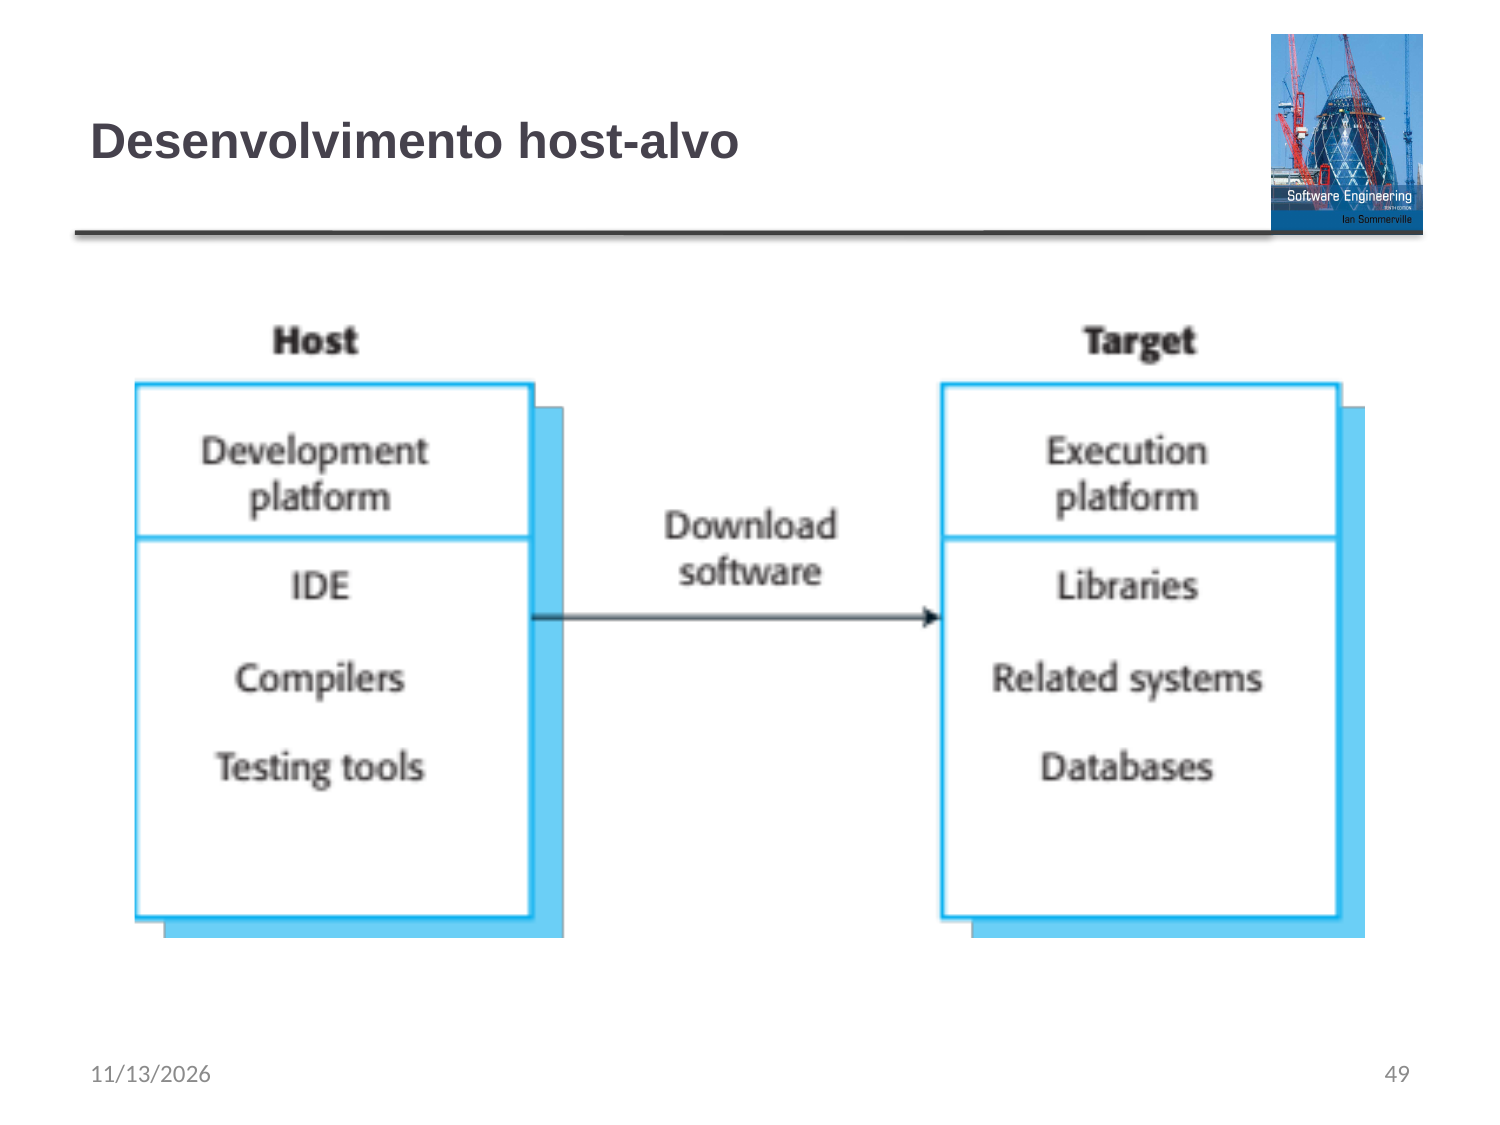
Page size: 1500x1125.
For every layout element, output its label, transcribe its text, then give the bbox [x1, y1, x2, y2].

slide_number 49 [1074, 1042, 1425, 1103]
picture [1271, 34, 1423, 230]
picture [134, 244, 1366, 938]
title Desenvolvimento host-alvo [74, 44, 1272, 233]
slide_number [75, 1042, 425, 1103]
